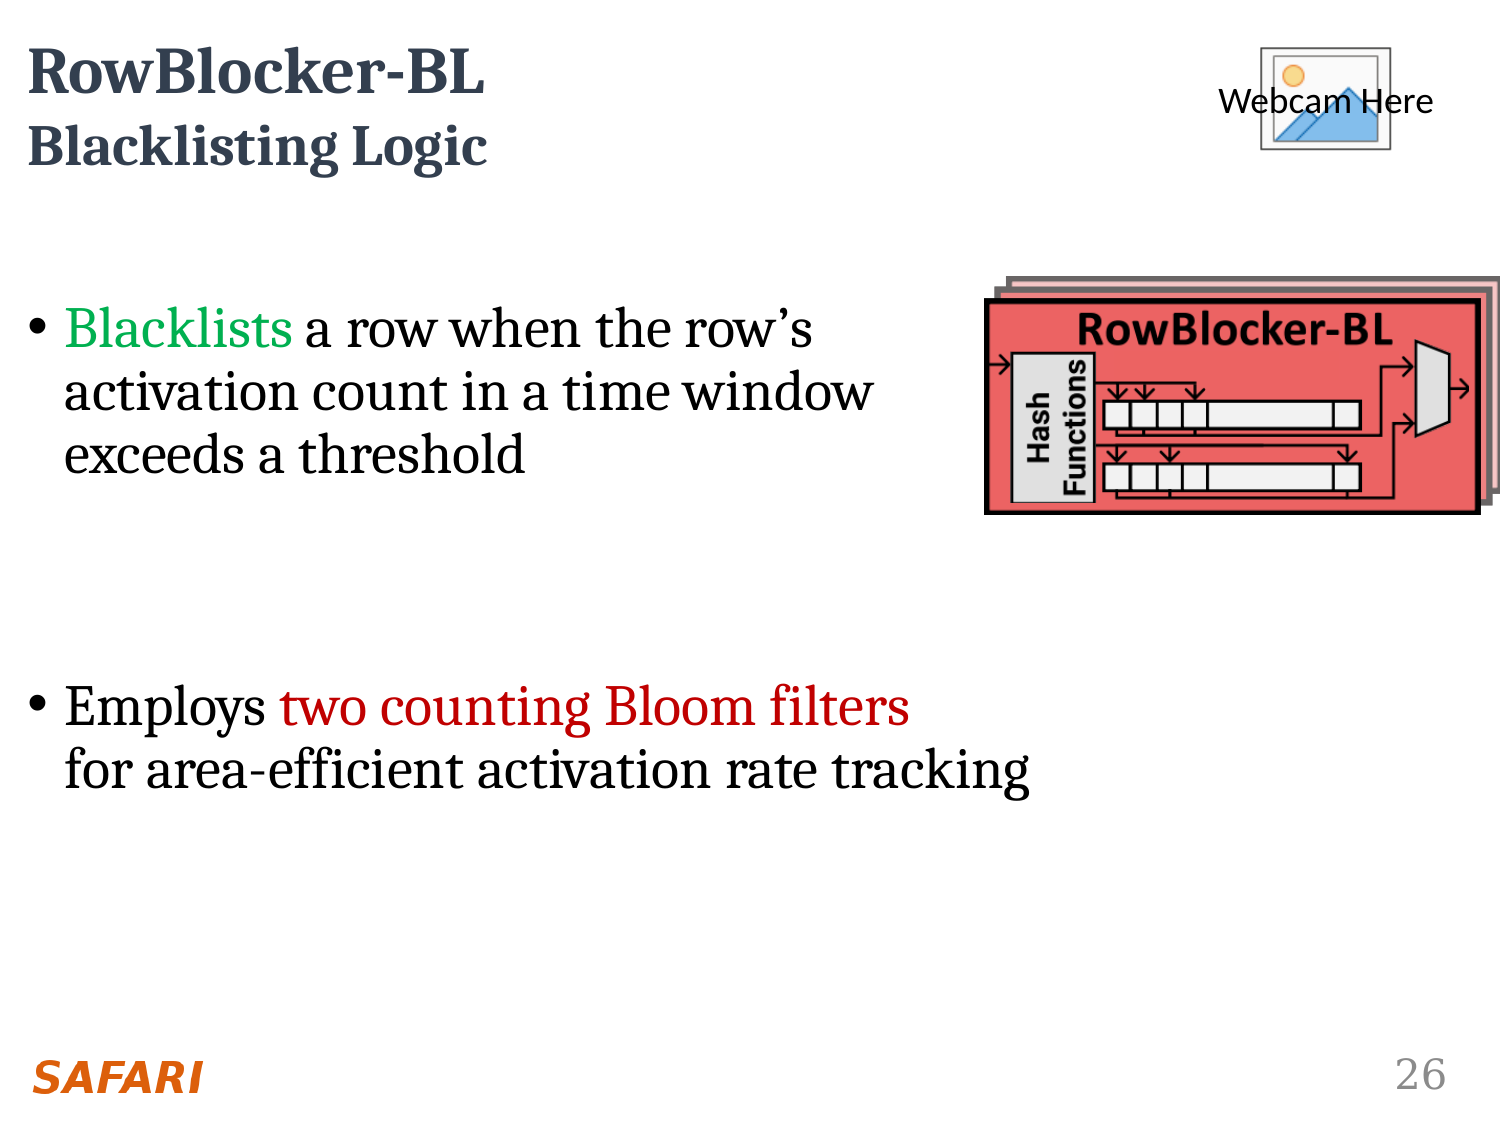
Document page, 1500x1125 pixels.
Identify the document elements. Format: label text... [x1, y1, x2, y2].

picture [984, 276, 1500, 515]
picture [31, 1051, 209, 1104]
title RowBlocker-BL Blacklisting Logic [12, 8, 1147, 196]
picture [1152, 0, 1500, 198]
list Blacklists a row when the row’s activation count in a time window exceeds a threshold Employs two counting Bloom filters for area-efficient activation rate tracking [12, 199, 1487, 1043]
